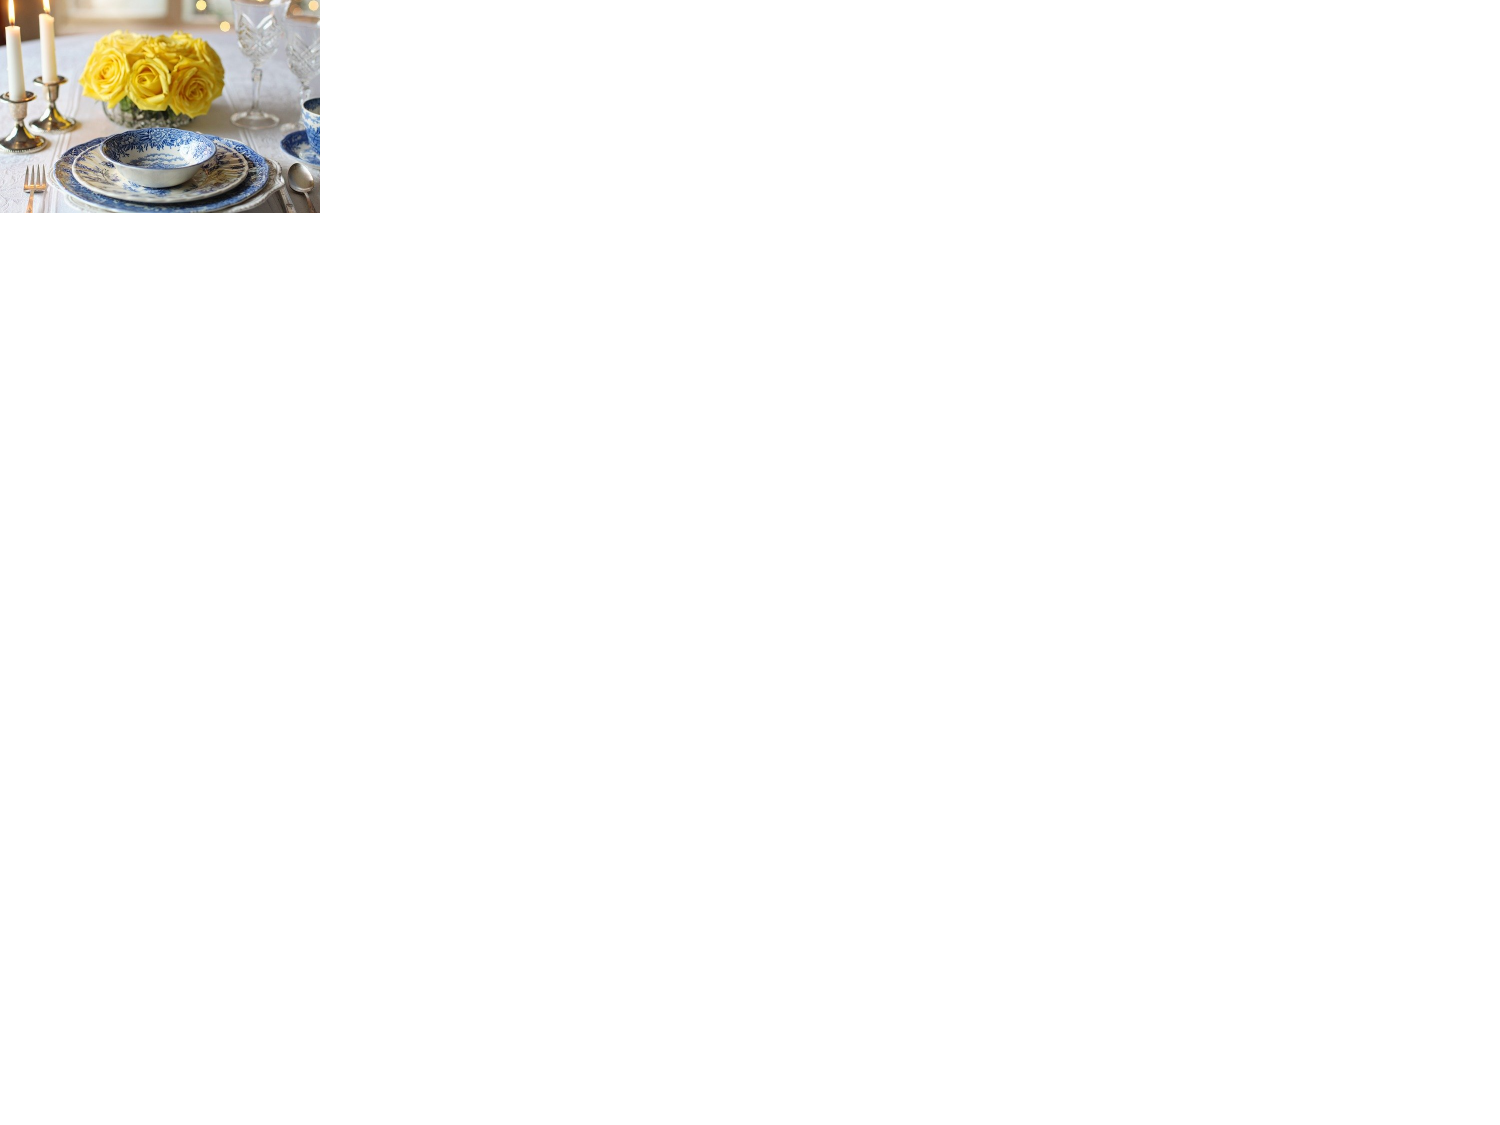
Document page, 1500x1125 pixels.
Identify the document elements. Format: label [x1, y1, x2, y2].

picture [0, 0, 321, 214]
